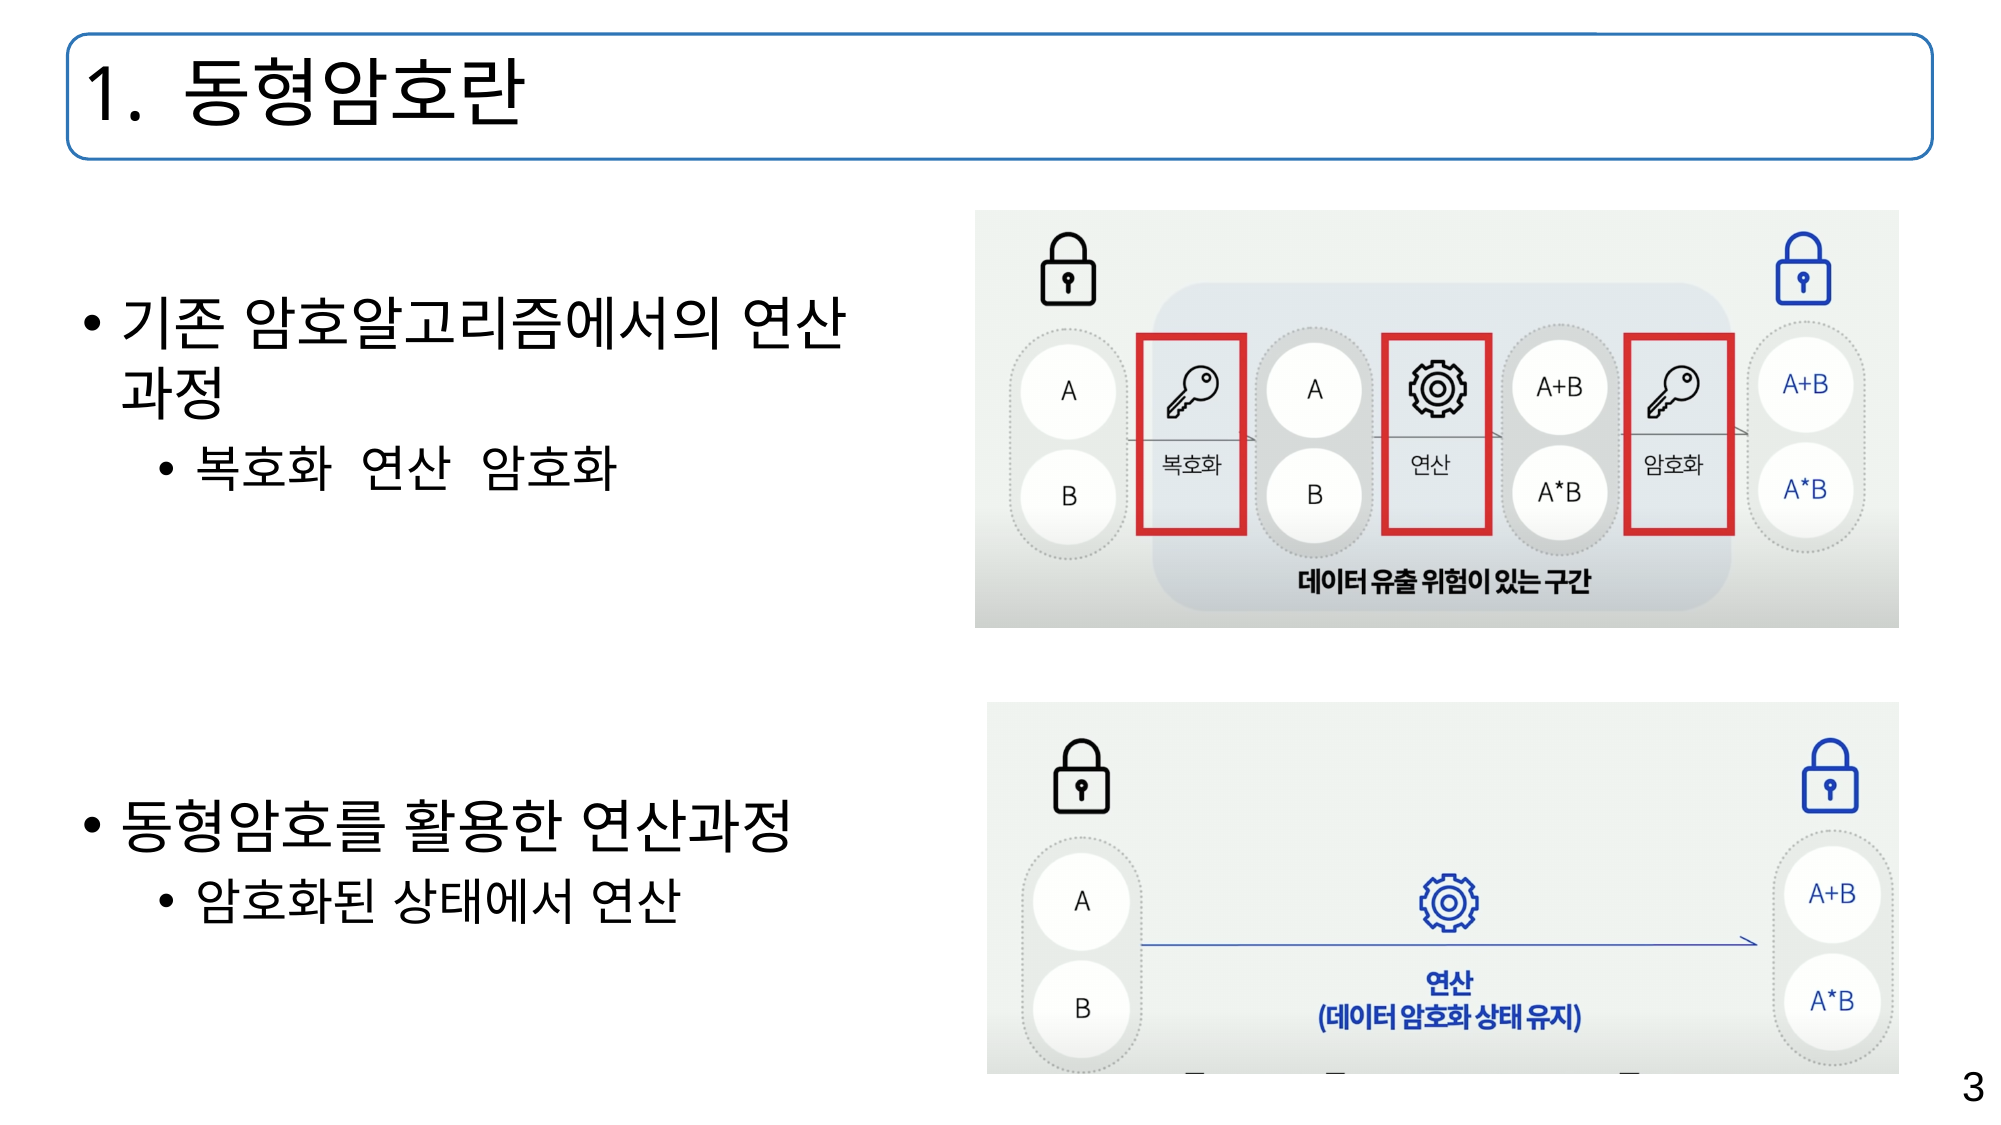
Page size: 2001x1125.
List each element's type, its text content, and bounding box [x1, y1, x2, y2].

picture [975, 210, 1899, 628]
title 1. 동형암호란 [67, 34, 1933, 160]
picture [987, 702, 1899, 1074]
